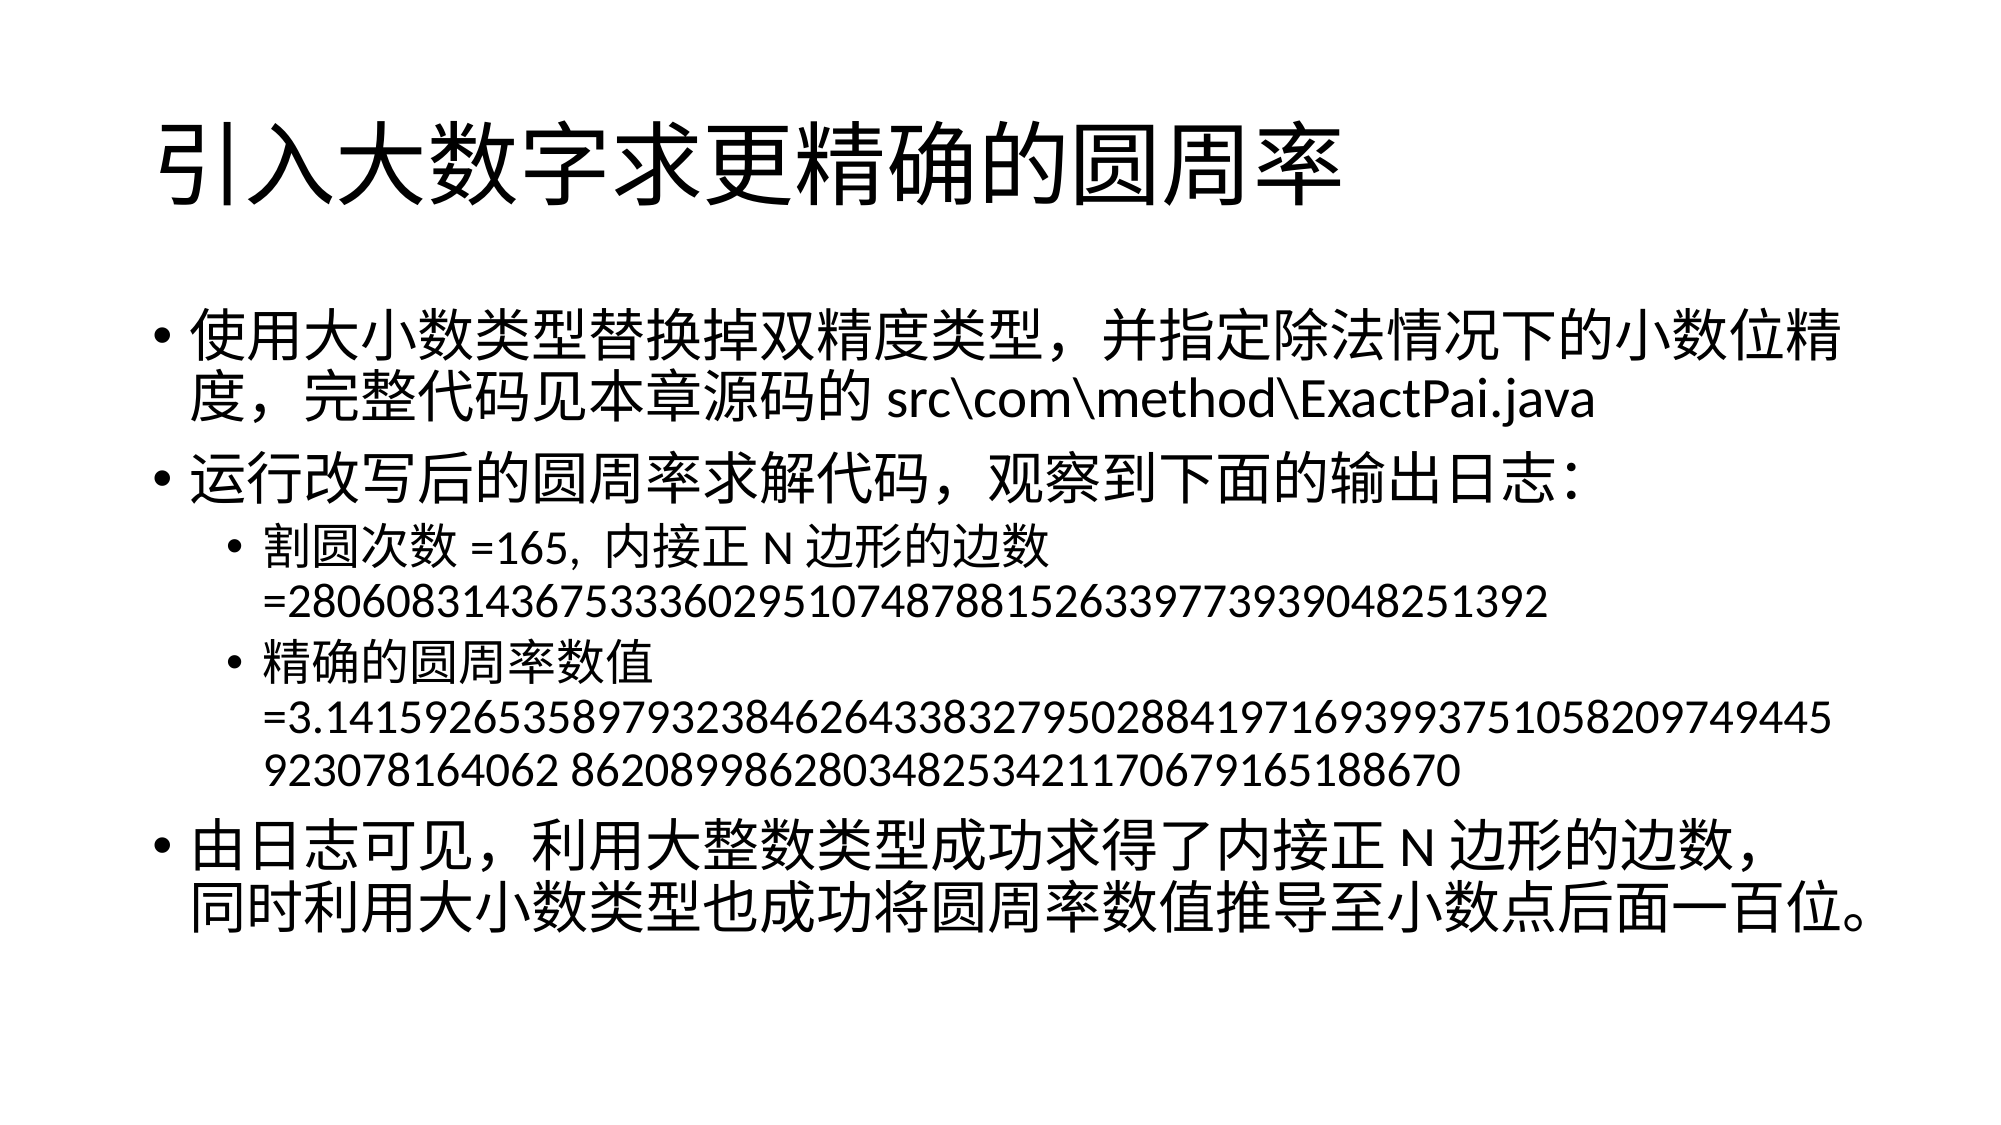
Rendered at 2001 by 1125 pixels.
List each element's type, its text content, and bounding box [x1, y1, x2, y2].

list 使用大小数类型替换掉双精度类型，并指定除法情况下的小数位精度，完整代码见本章源码的src\com\method\ExactPai.java 运行改写后的圆周率求解代码，观察到下面的输出日志： 割圆次数=165, 内接正N边形的边数=280608314367533360295107487881526339773939048251392 精确的圆周率数值=3.1415926535897932384626433832795028841971693993751058209749445923078164062 862089986280348253421170679165188670 由日志可见，利用大整数类型成功求得了内接正N边形的边数，同时利用大小数类型也成功将圆周率数值推导至小数点后面一百位。 [137, 299, 1863, 1014]
title 引入大数字求更精确的圆周率 [137, 59, 1863, 278]
